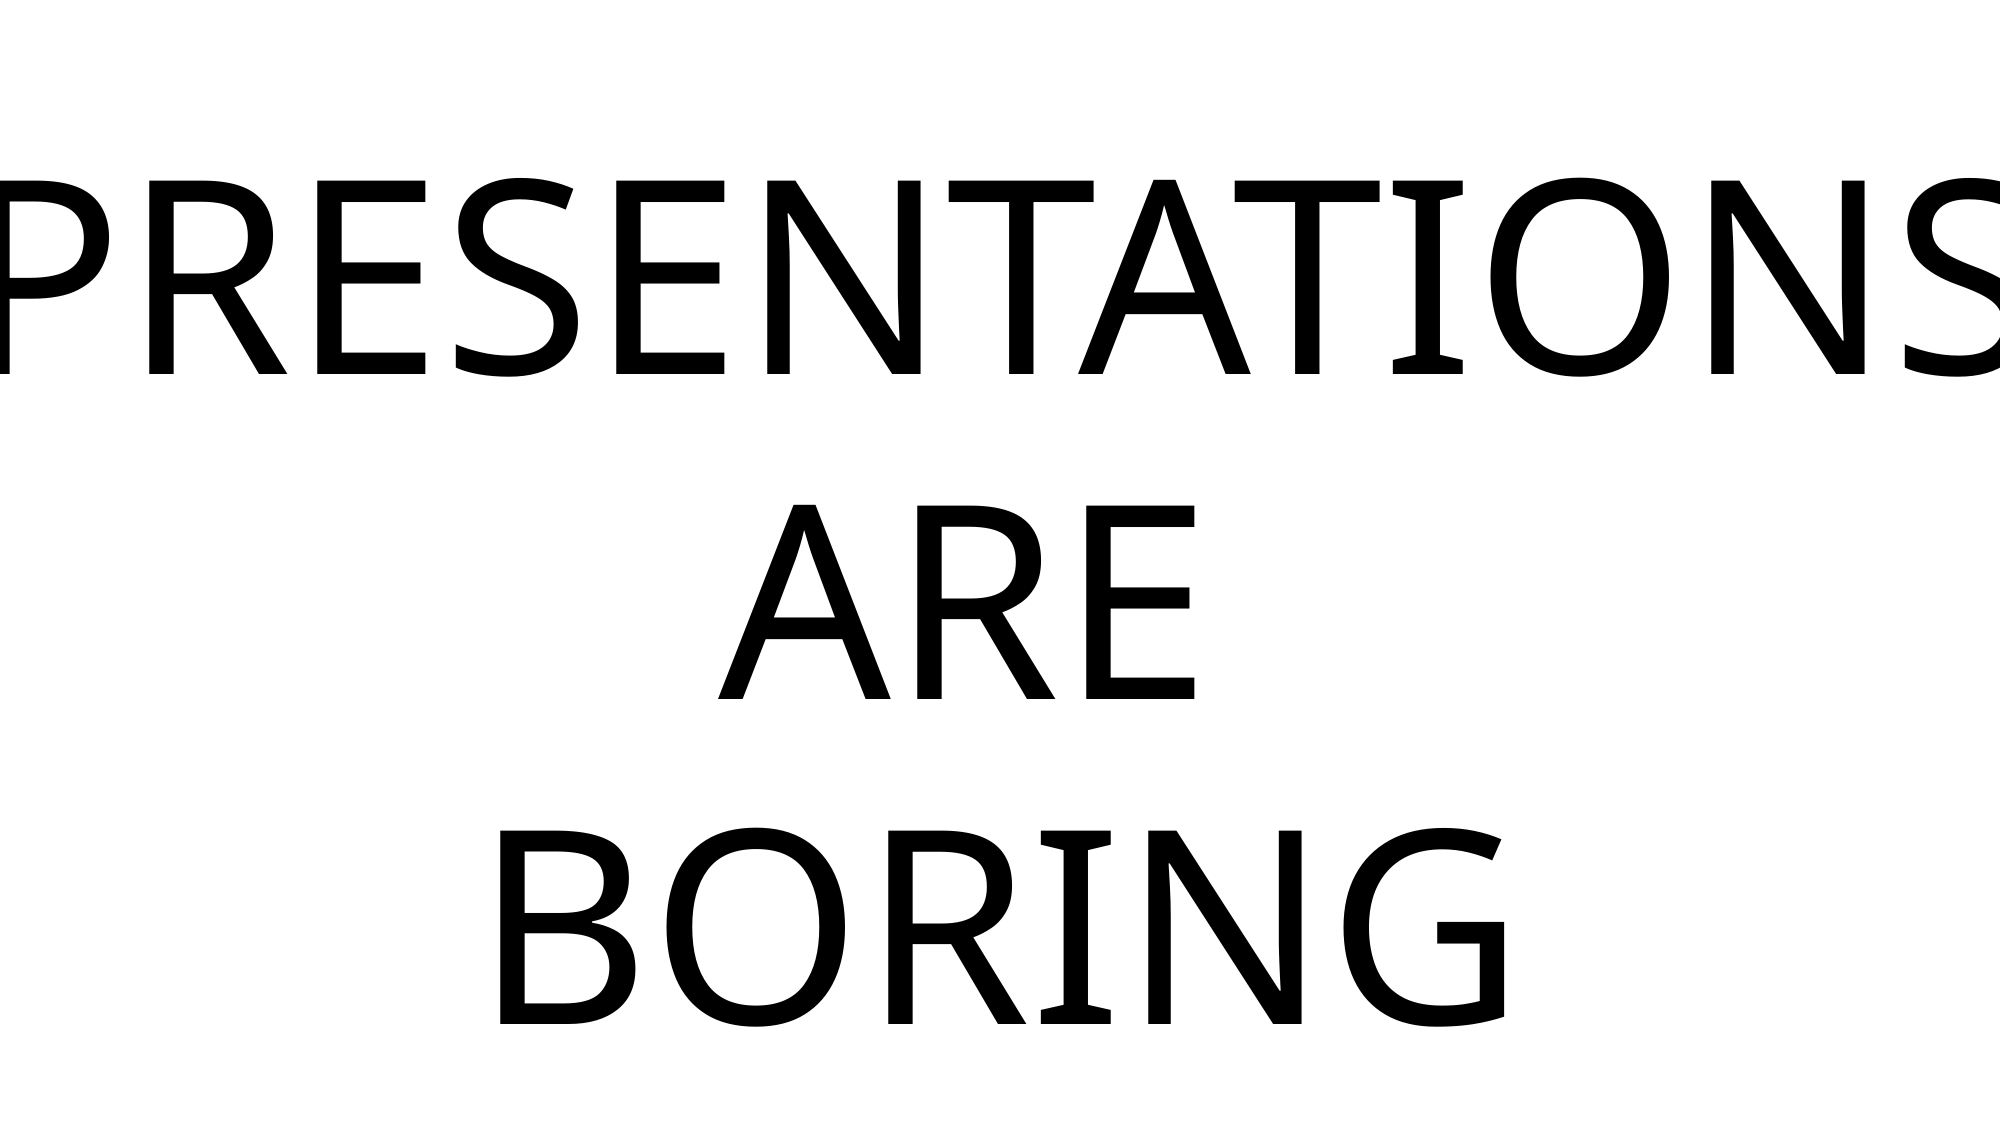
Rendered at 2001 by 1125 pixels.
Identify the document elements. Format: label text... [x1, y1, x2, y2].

text_box PRESENTATIONS ARE BORING [0, 96, 2000, 1087]
